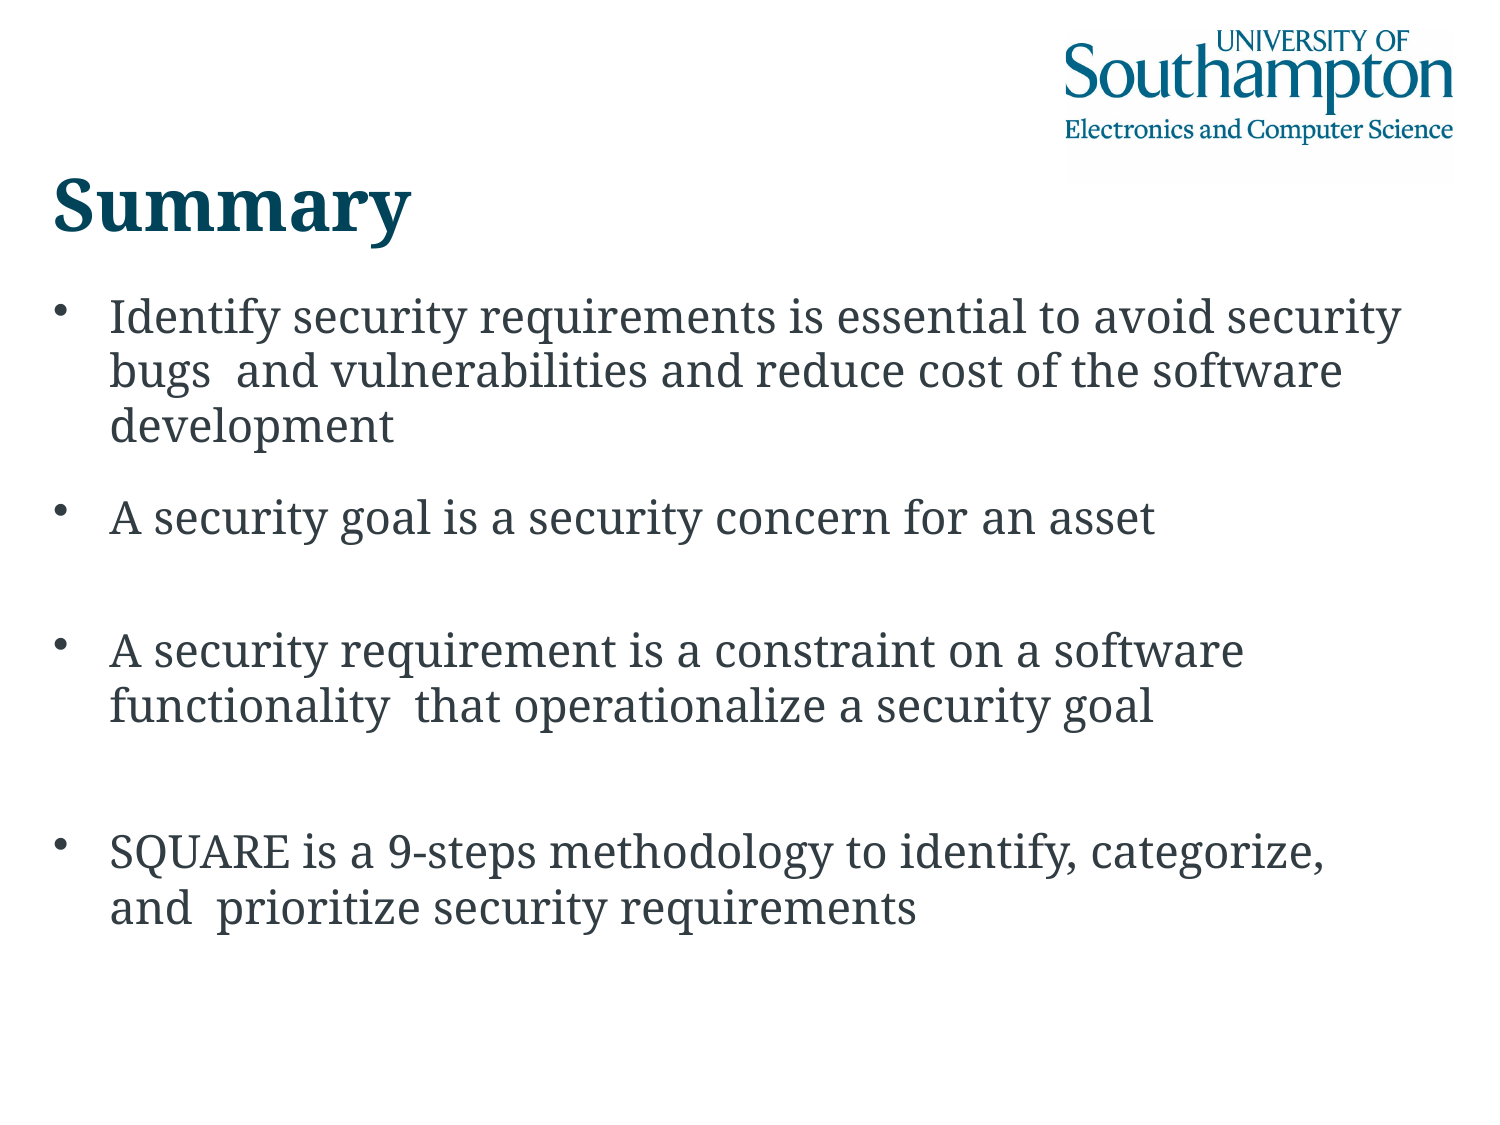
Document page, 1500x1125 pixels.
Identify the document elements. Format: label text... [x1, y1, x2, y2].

picture [1241, 30, 1251, 43]
picture [1300, 30, 1305, 39]
picture [1065, 30, 1453, 185]
picture [1065, 62, 1089, 94]
title Summary [51, 158, 1449, 347]
text_box Identify security requirements is essential to avoid security bugs and vulnerabilities and reduce cost of the software development A security goal is a security concern for an asset A security requirement is a constraint on a software functionality that operationalize a security goal SQUARE is a 9-steps methodology to identify, categorize, and prioritize security requirements [50, 288, 1423, 934]
picture [1380, 32, 1391, 49]
